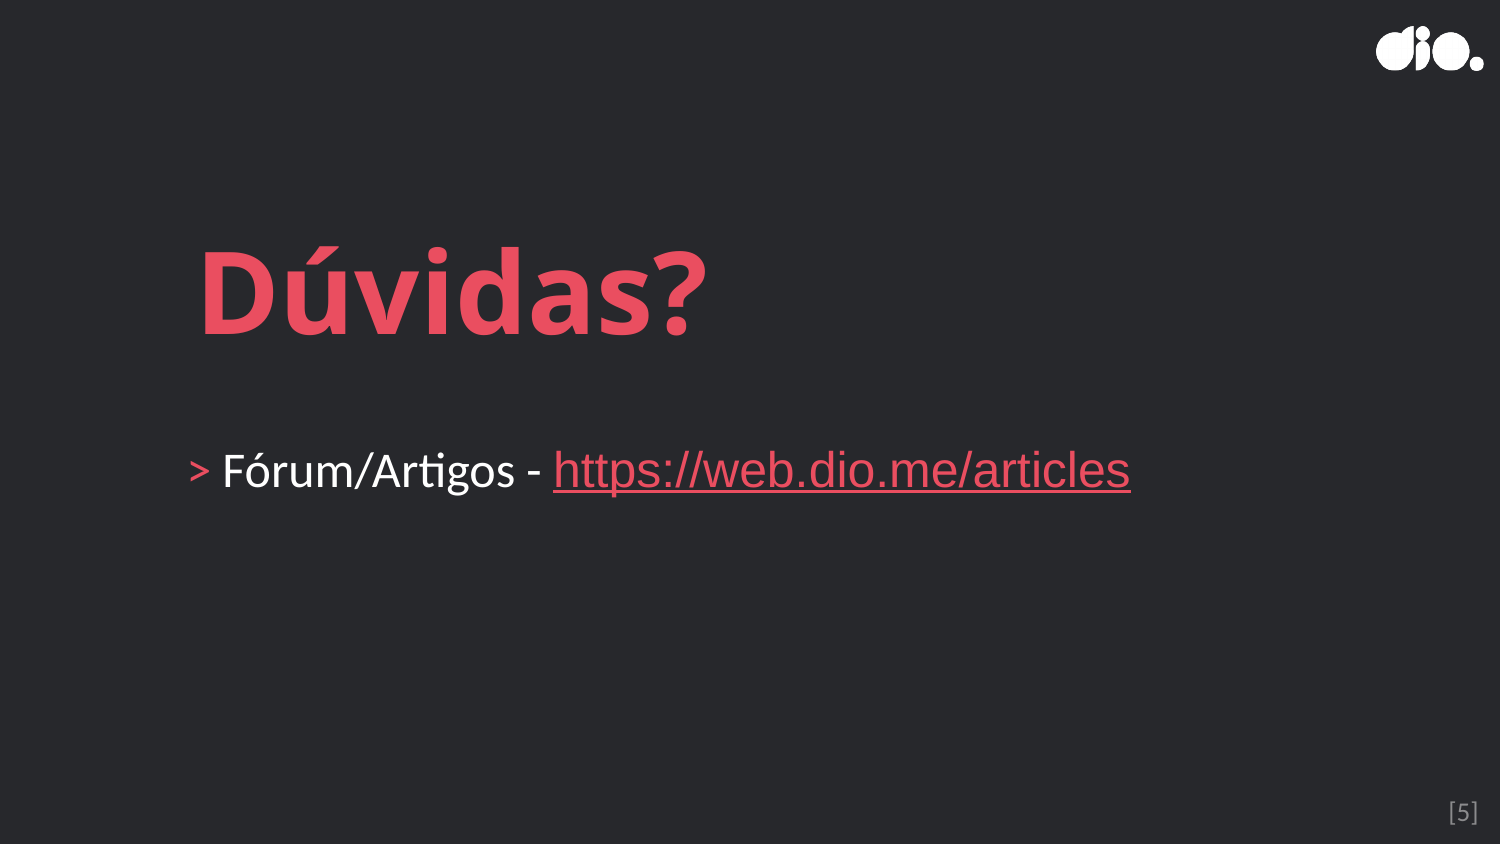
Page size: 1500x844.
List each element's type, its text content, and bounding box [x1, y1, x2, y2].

picture [1376, 26, 1484, 71]
slide_number [5] [1403, 779, 1494, 844]
text_box > Fórum/Artigos - https://web.dio.me/articles [158, 422, 1302, 573]
text_box Dúvidas? [180, 210, 1301, 366]
